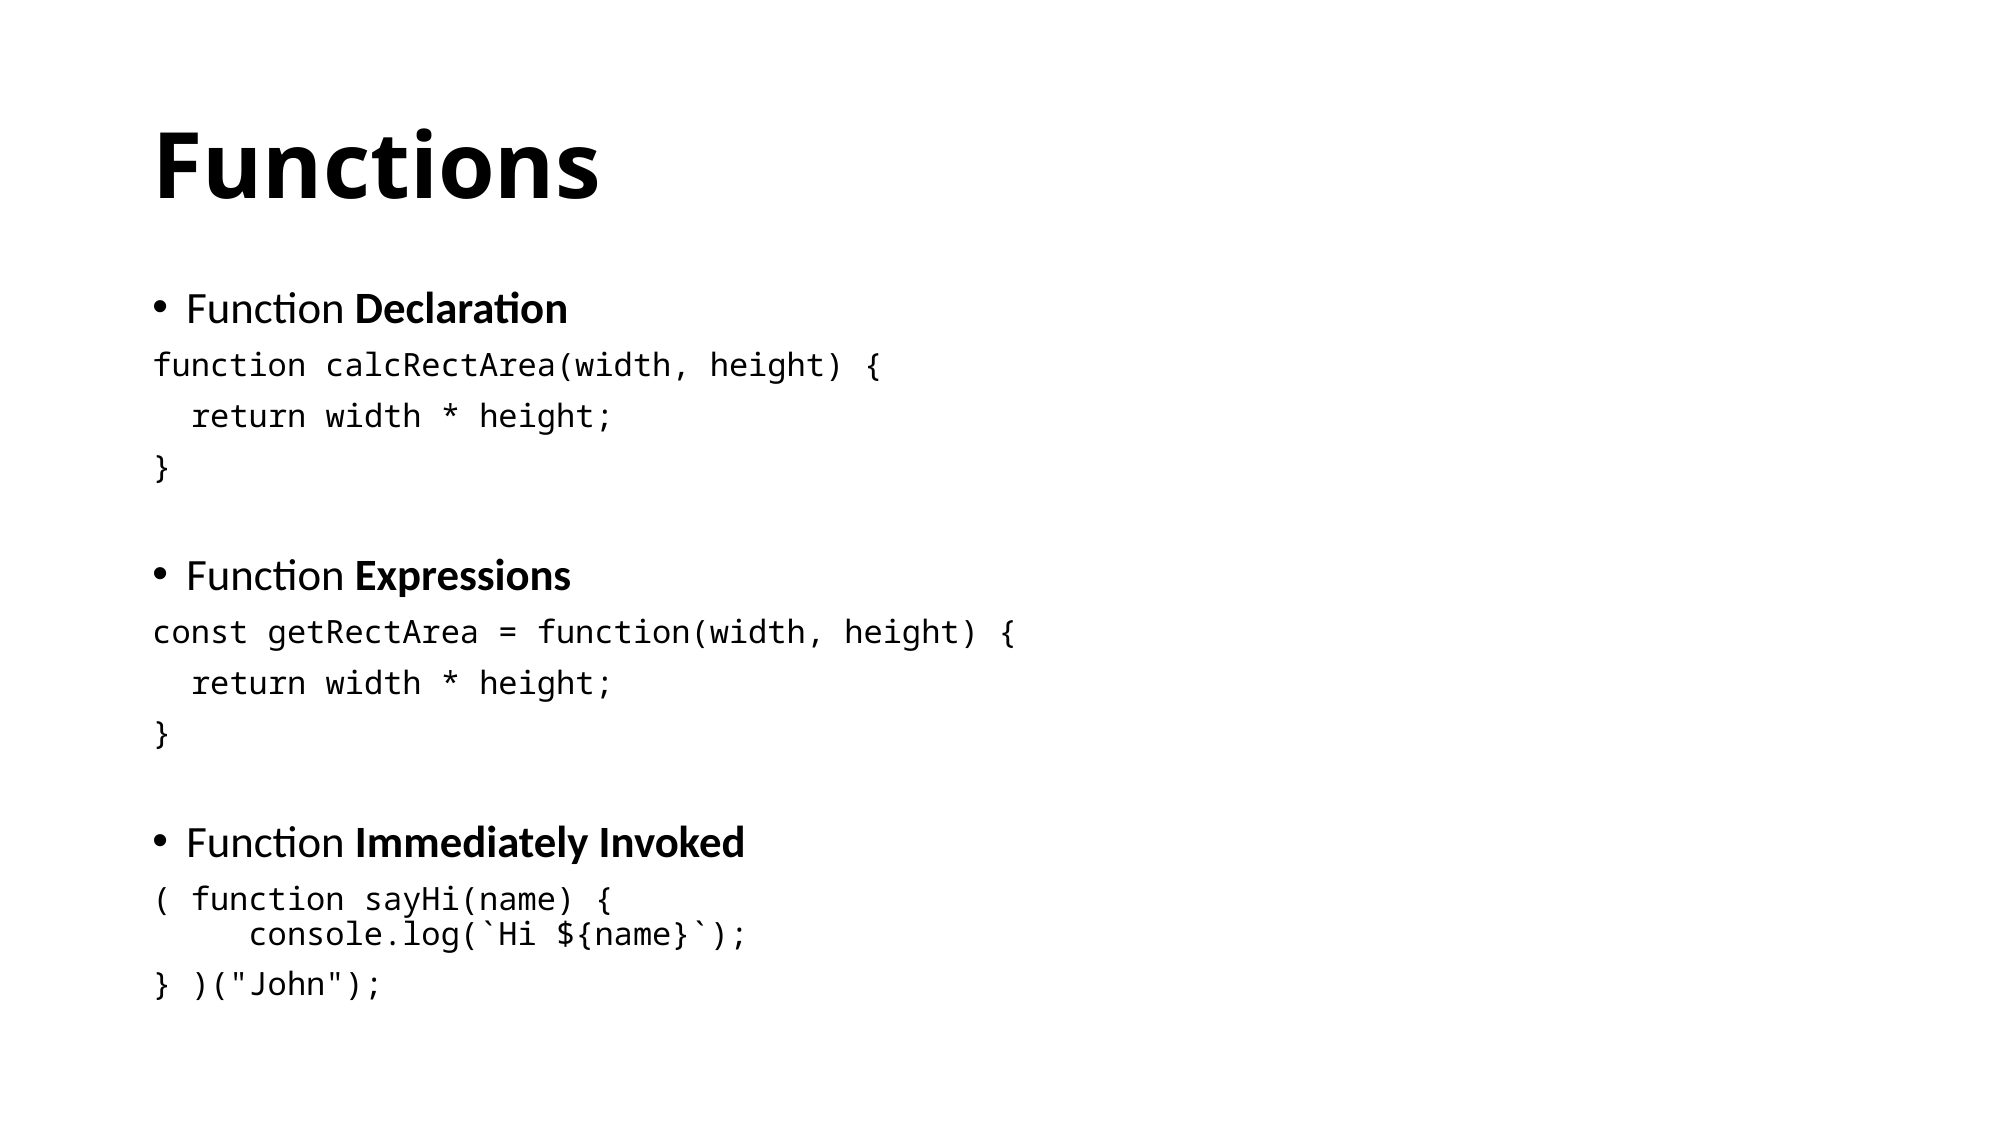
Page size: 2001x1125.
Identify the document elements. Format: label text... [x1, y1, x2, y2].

list Function Declaration function calcRectArea(width, height) { return width * height; } Function Expressions const getRectArea = function(width, height) { return width * height; } Function Immediately Invoked ( function sayHi(name) { console.log(`Hi ${name}`); } )("John"); [137, 277, 1863, 1014]
title Functions [137, 59, 1863, 277]
